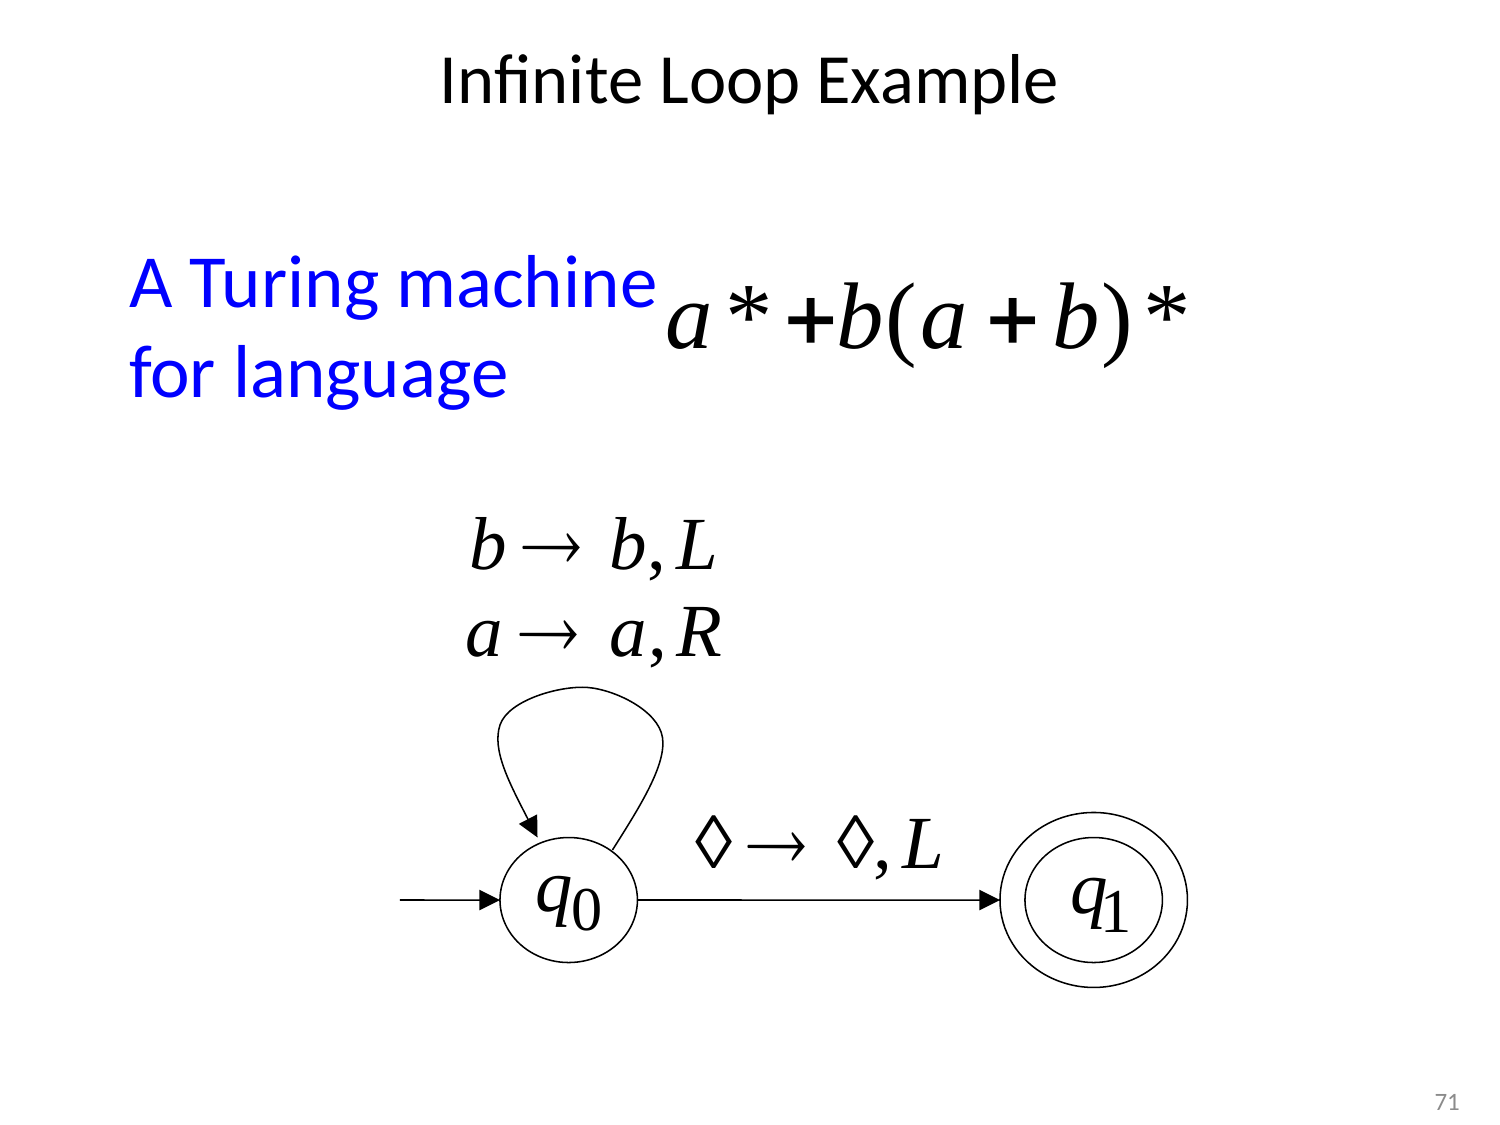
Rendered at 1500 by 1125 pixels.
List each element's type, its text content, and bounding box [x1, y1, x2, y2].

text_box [660, 274, 1189, 376]
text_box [1067, 850, 1131, 937]
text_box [462, 599, 728, 676]
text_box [692, 812, 948, 888]
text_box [532, 848, 606, 937]
text_box [399, 889, 500, 911]
title Infinite Loop Example [24, 24, 1475, 125]
slide_number 71 [1162, 1074, 1475, 1125]
text_box [499, 840, 638, 963]
text_box [637, 889, 999, 911]
text_box A Turing machine for language [114, 224, 690, 420]
text_box [999, 812, 1188, 988]
text_box [497, 687, 664, 851]
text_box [468, 511, 722, 589]
